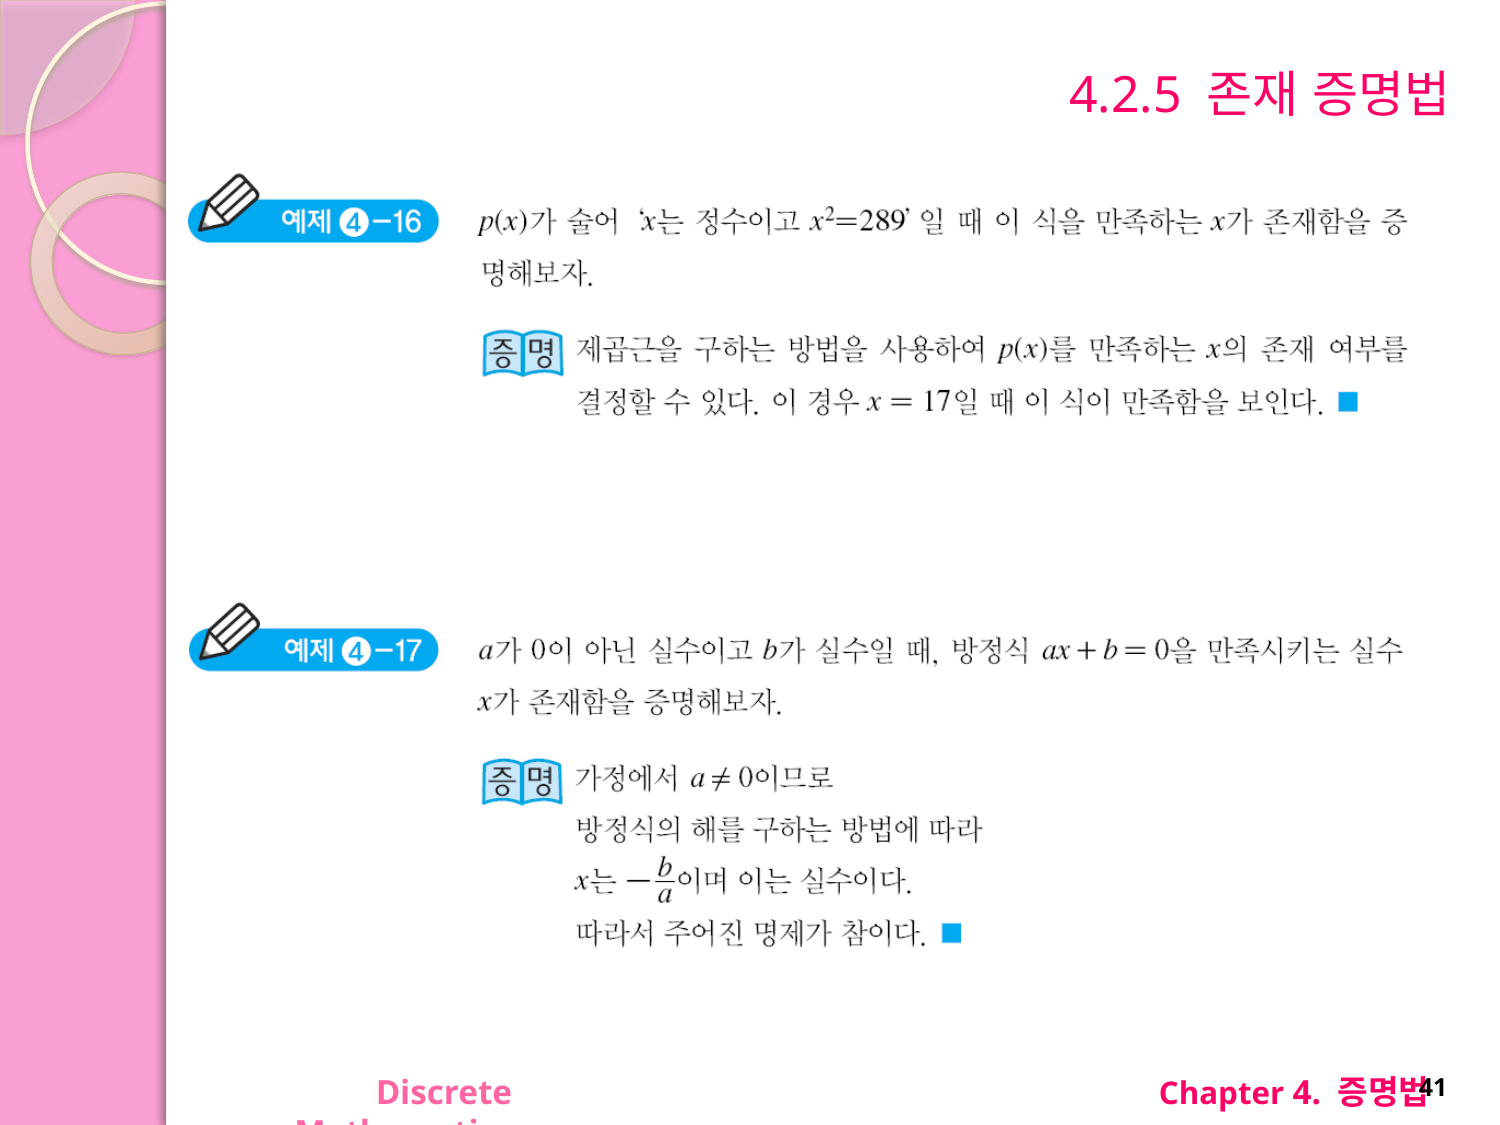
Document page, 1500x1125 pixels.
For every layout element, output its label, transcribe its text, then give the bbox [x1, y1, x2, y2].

text_box Chapter 4. 증명법 [1144, 1063, 1500, 1119]
title 4.2.5 존재 증명법 [235, 45, 1466, 141]
slide_number 41 [1382, 1071, 1484, 1114]
picture [177, 581, 1423, 977]
text_box Discrete Mathematics [172, 1063, 528, 1125]
picture [177, 158, 1429, 434]
